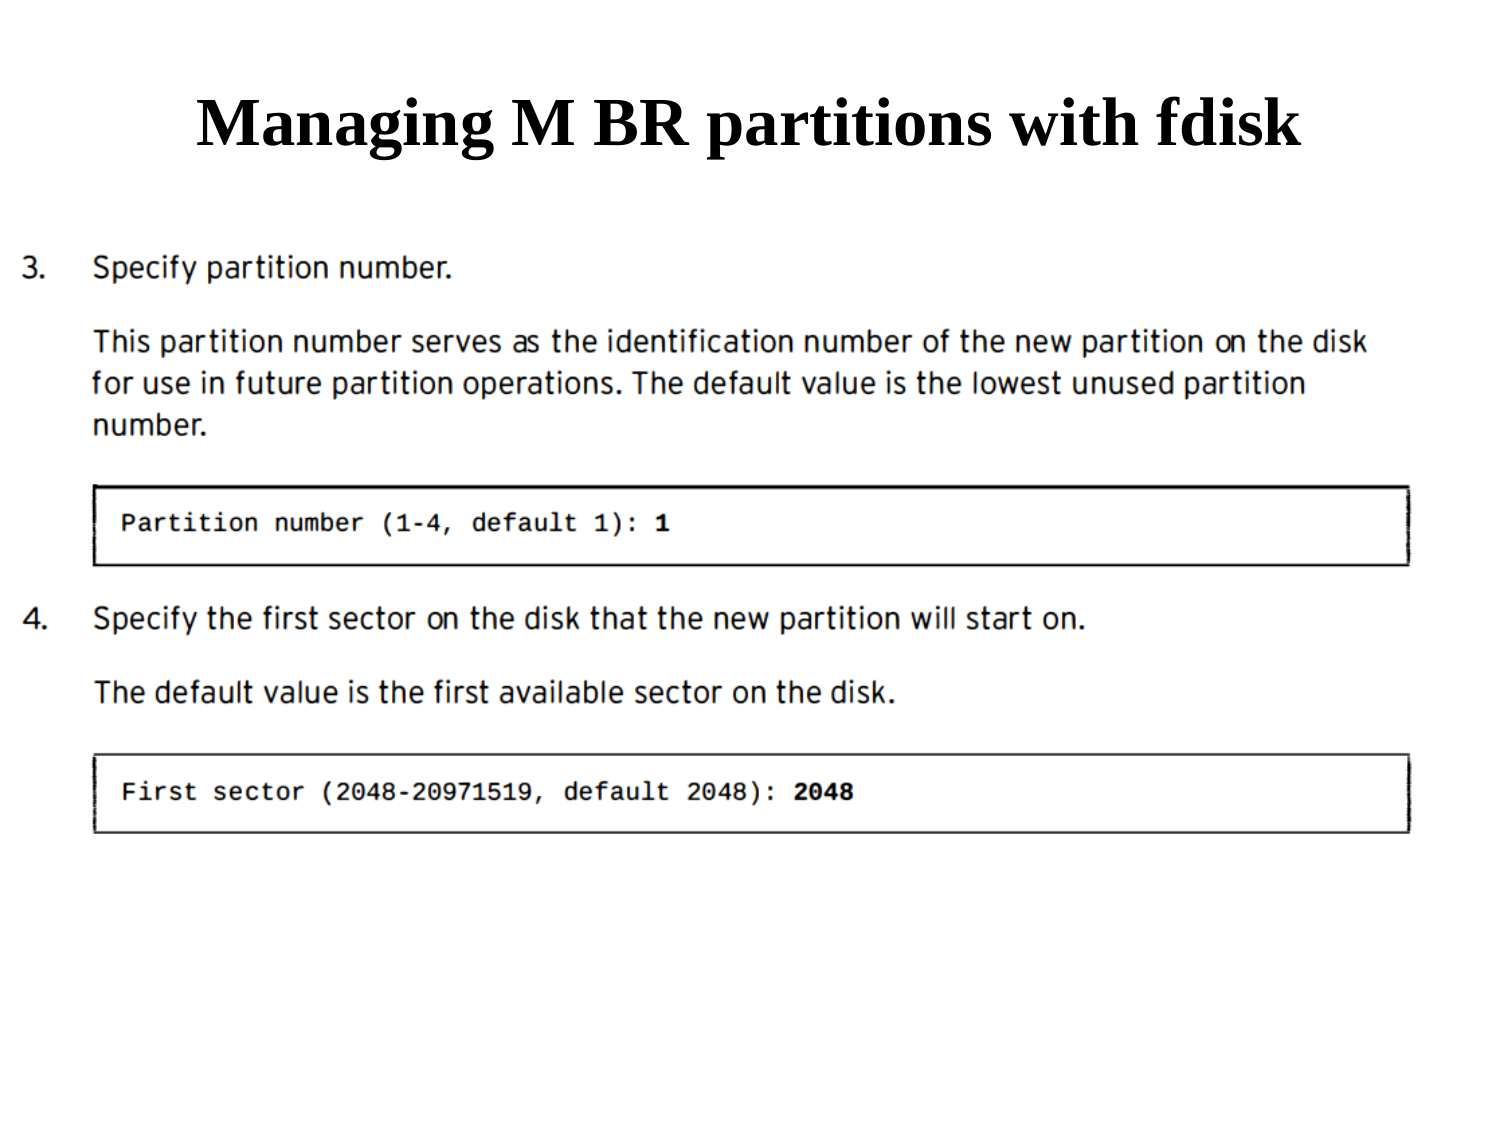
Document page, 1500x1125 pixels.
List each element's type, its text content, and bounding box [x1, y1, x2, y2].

picture [11, 237, 1425, 850]
title Managing M BR partitions with fdisk [75, 43, 1425, 203]
